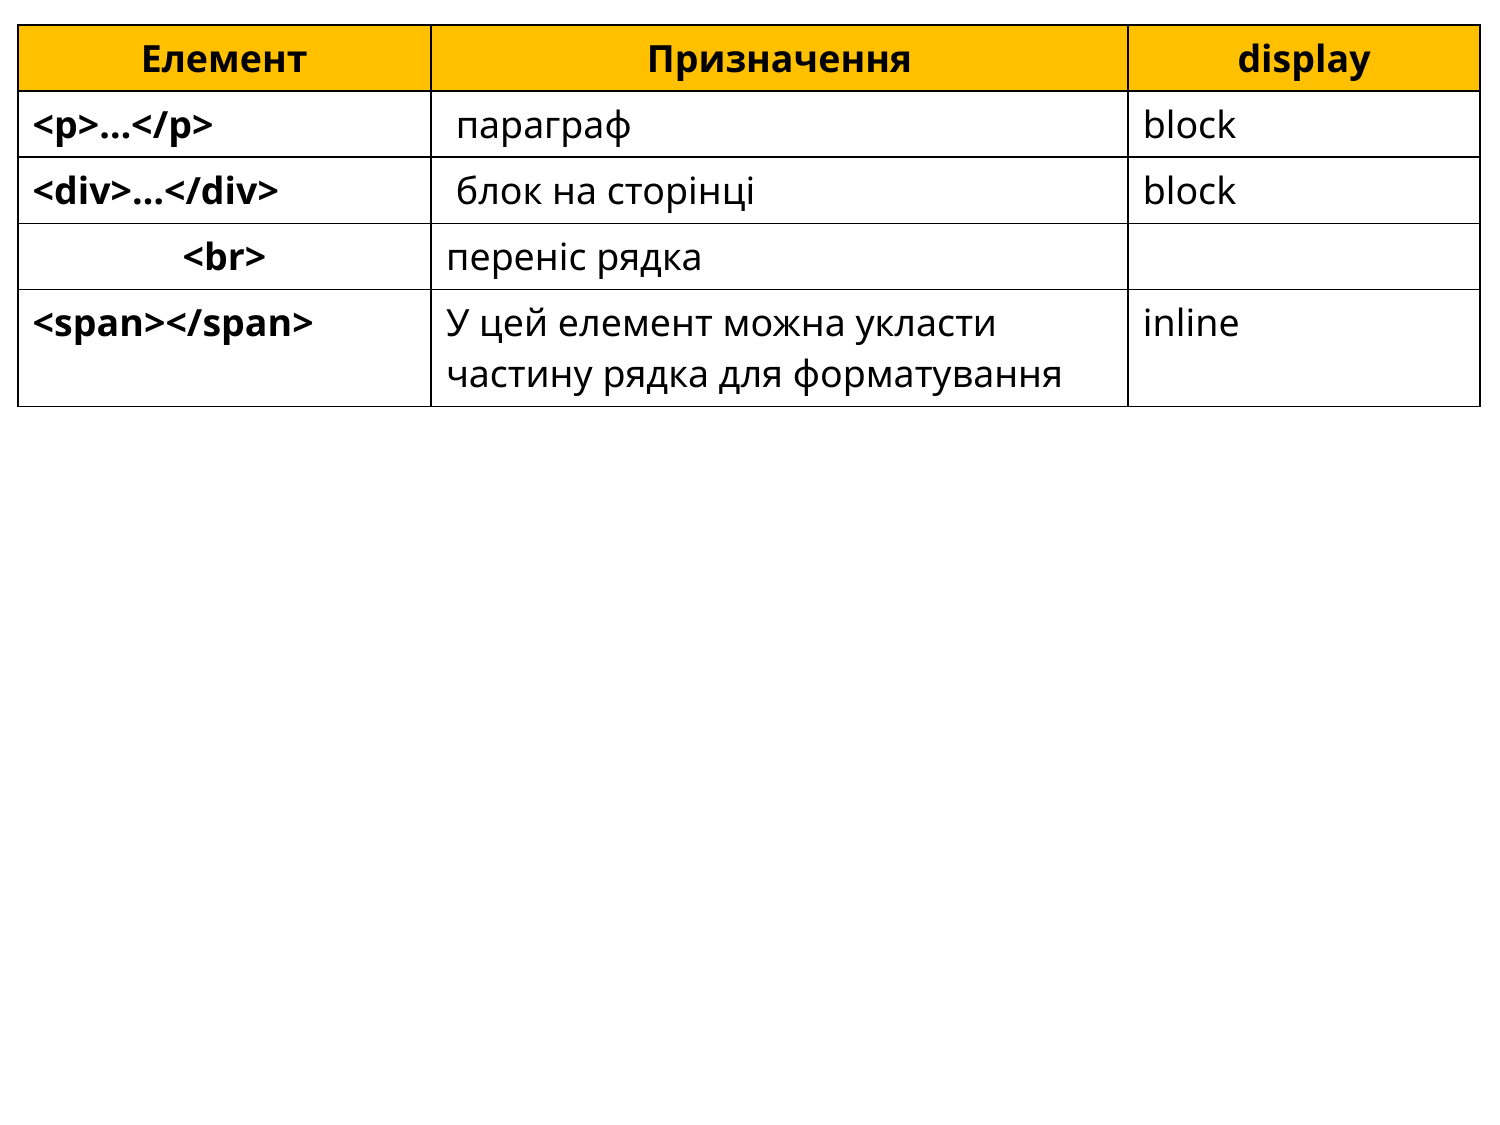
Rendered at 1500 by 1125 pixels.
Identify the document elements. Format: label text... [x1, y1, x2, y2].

table_cell <span></span> [19, 290, 430, 406]
table_header Призначення [432, 26, 1127, 90]
table_cell переніс рядка [432, 224, 1127, 289]
table_cell [1129, 224, 1479, 289]
table_cell block [1129, 92, 1479, 156]
table_cell У цей елемент можна укласти частину рядка для форматування [432, 290, 1127, 406]
table_cell <br> [19, 224, 430, 289]
table_cell inline [1129, 290, 1479, 406]
table_cell блок на сторінці [432, 158, 1127, 223]
table_header Елемент [19, 26, 430, 90]
table_header display [1129, 26, 1479, 90]
table_cell <p>…</p> [19, 92, 430, 156]
table_cell параграф [432, 92, 1127, 156]
table_cell block [1129, 158, 1479, 223]
table_cell <div>…</div> [19, 158, 430, 223]
